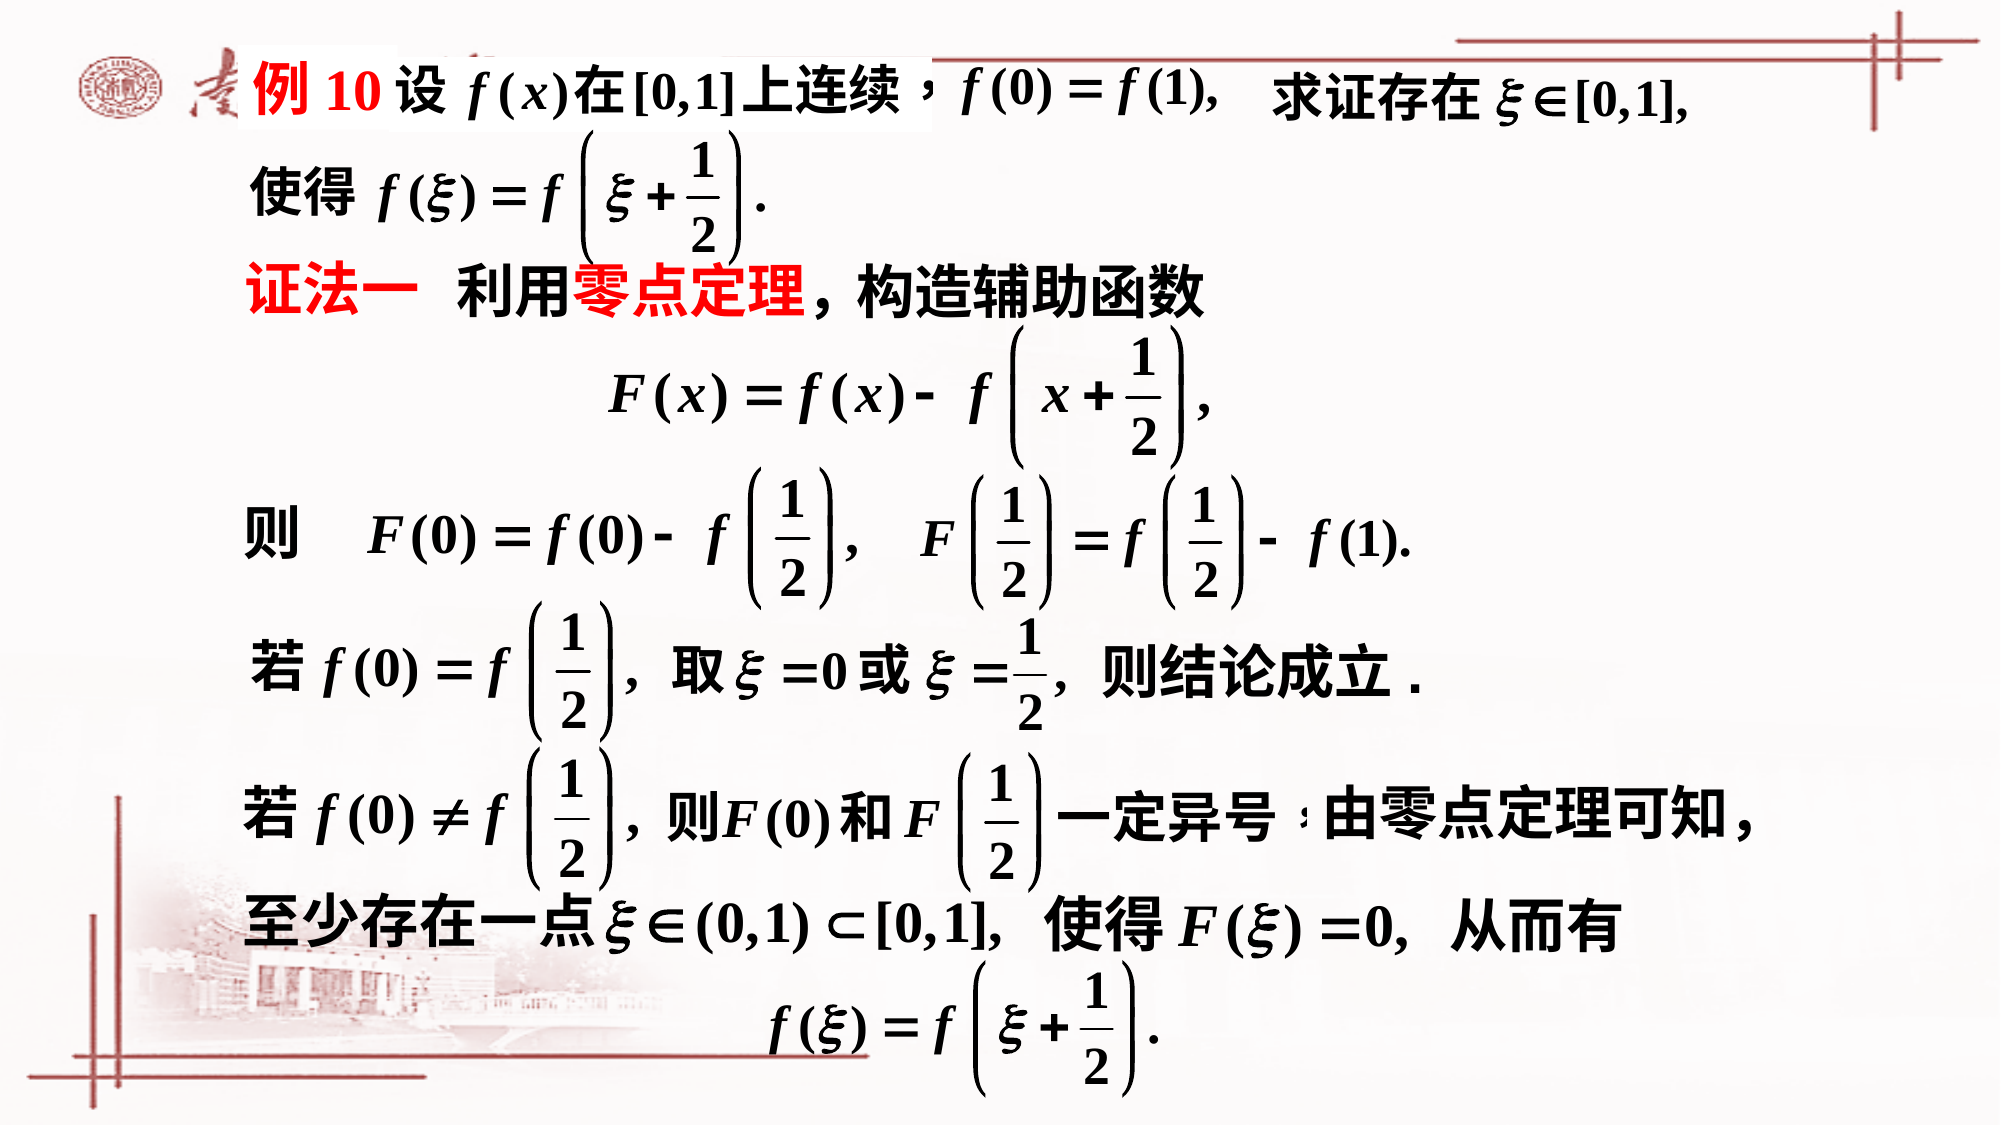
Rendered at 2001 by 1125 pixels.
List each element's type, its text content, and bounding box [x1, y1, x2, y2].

text_box 从而有 [1435, 881, 1640, 966]
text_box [910, 463, 1422, 619]
text_box 例10 [237, 44, 398, 130]
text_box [388, 56, 933, 132]
text_box 则结论成立. [1087, 627, 1438, 713]
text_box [357, 454, 872, 619]
text_box 利用零点定理， [441, 247, 880, 332]
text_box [1264, 63, 1696, 139]
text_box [1036, 886, 1419, 973]
text_box 构造辅助函数 [841, 248, 1221, 311]
text_box 证法一 [229, 244, 435, 330]
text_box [243, 118, 776, 275]
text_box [660, 740, 1308, 902]
text_box 则 [229, 488, 317, 574]
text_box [664, 599, 1078, 739]
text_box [942, 55, 1228, 127]
text_box 由零点定理可知， [1312, 768, 1803, 854]
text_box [749, 949, 1171, 1107]
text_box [243, 588, 652, 734]
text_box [235, 734, 652, 883]
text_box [599, 312, 1224, 479]
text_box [235, 884, 1025, 968]
